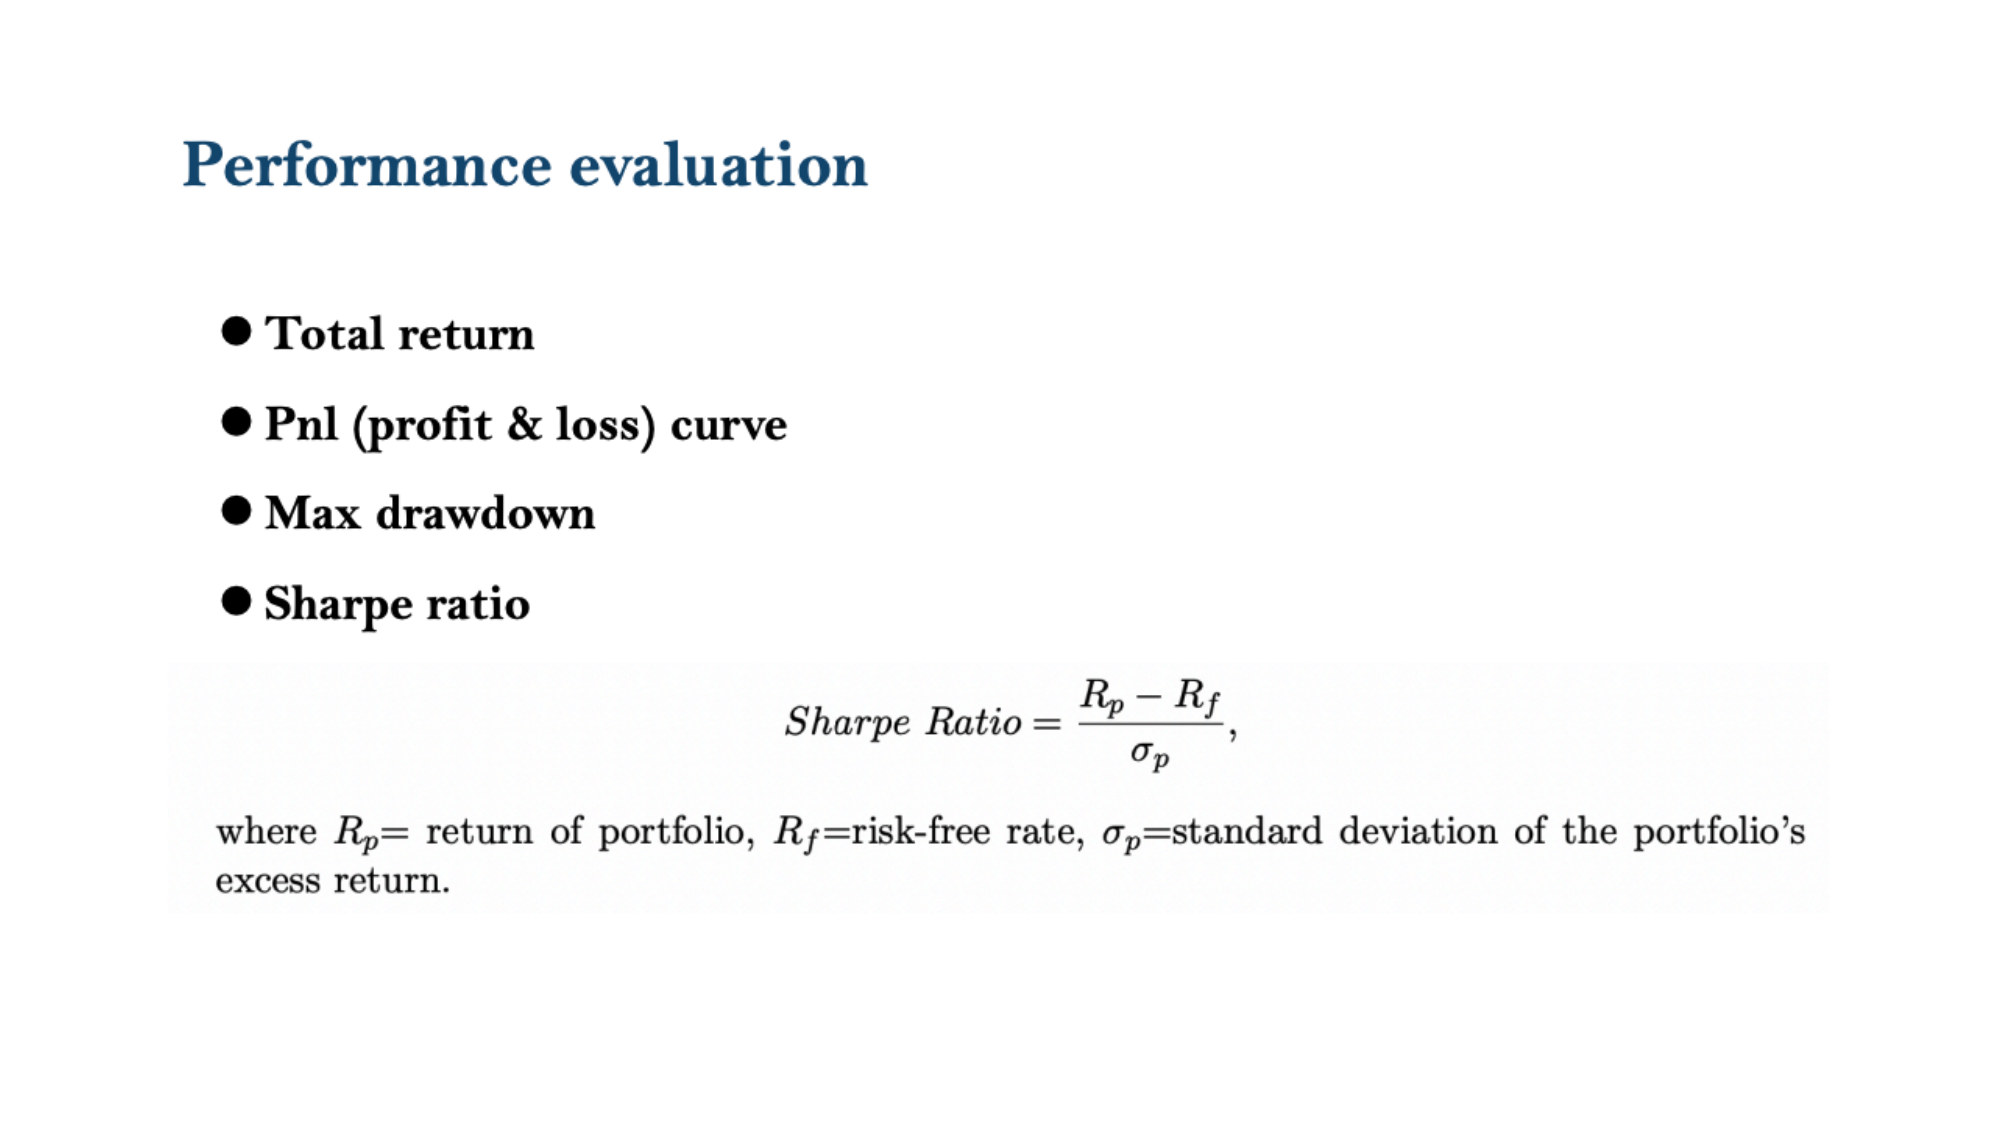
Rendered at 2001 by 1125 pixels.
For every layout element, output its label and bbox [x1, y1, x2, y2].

picture [98, 52, 1960, 1020]
